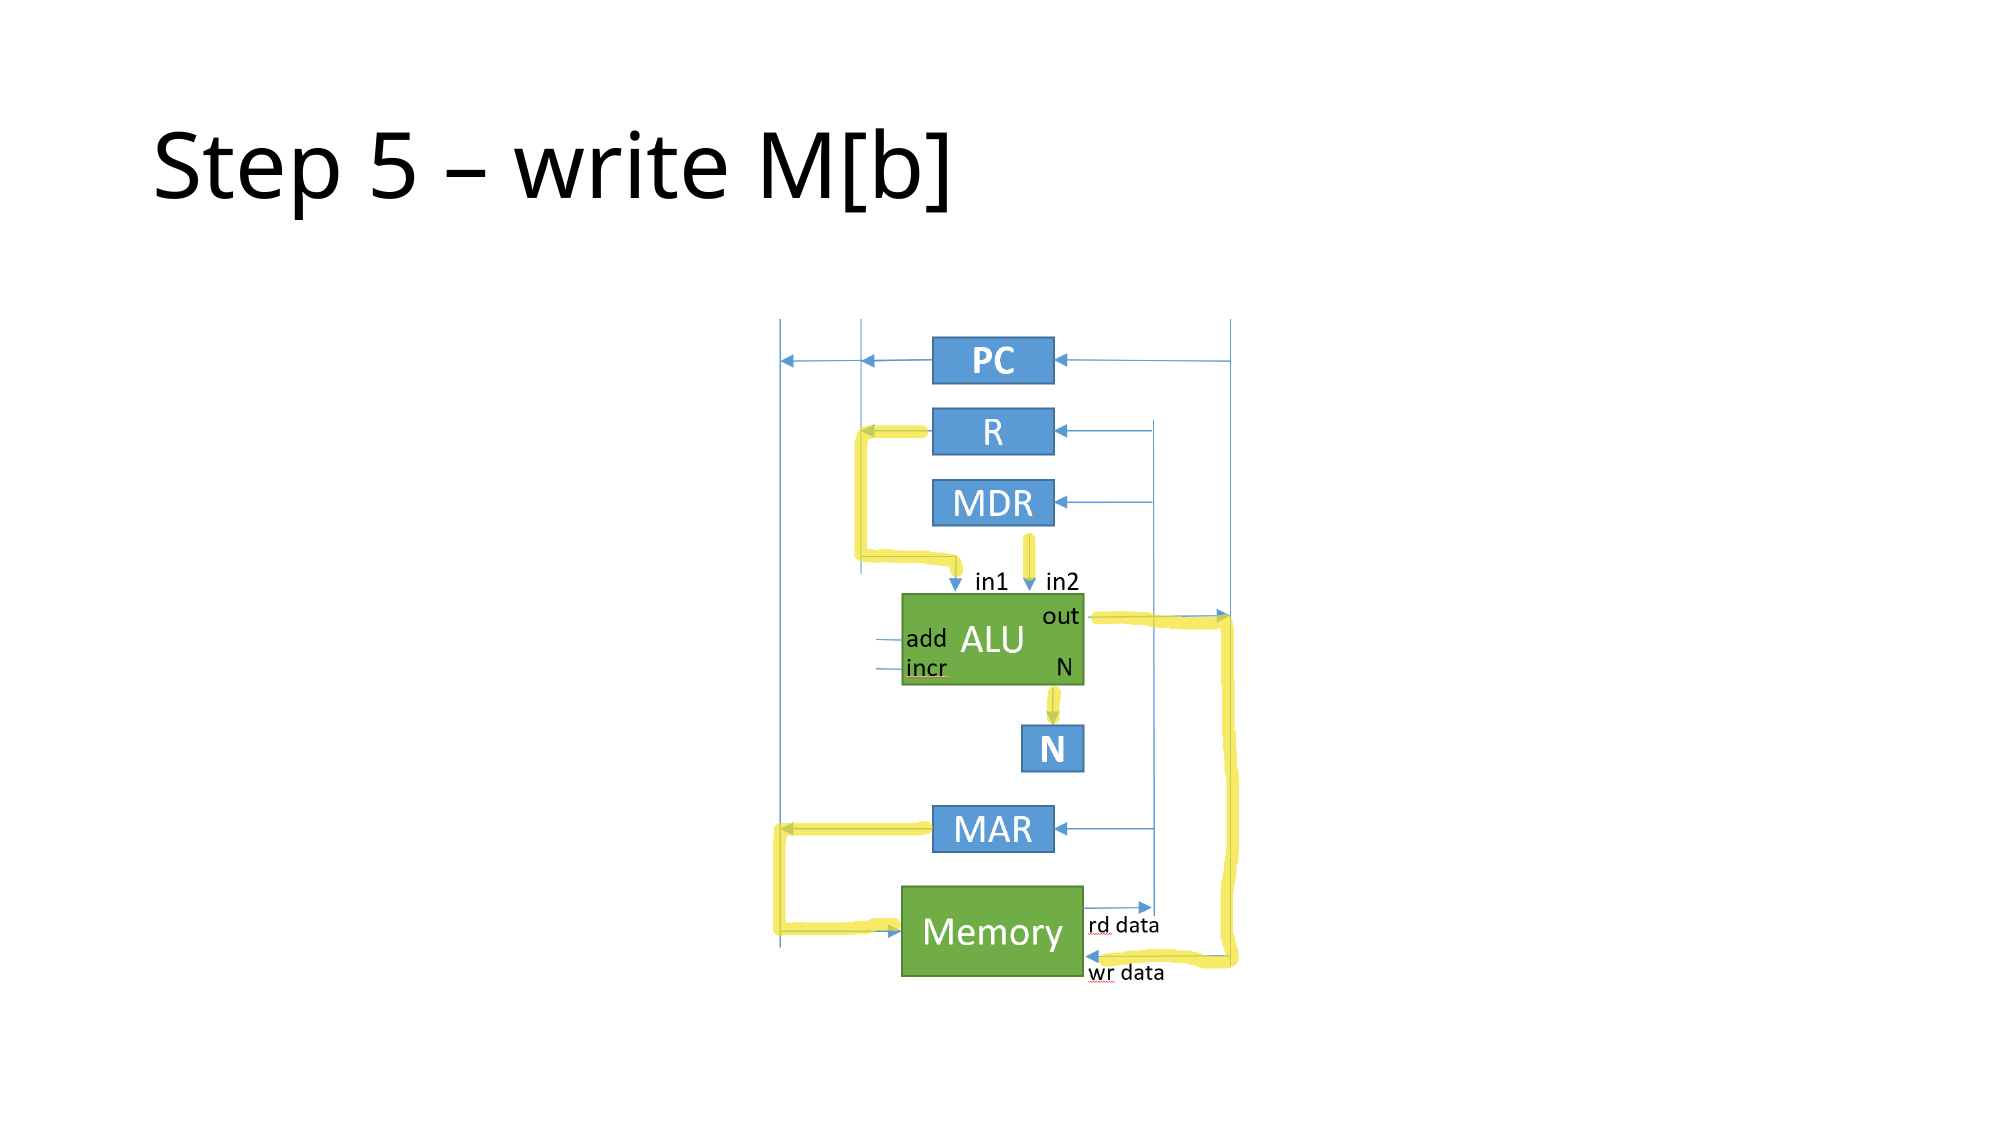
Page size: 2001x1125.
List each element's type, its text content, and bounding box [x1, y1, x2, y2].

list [652, 299, 1347, 1014]
title Step 5 – write M[b] [137, 59, 1863, 278]
